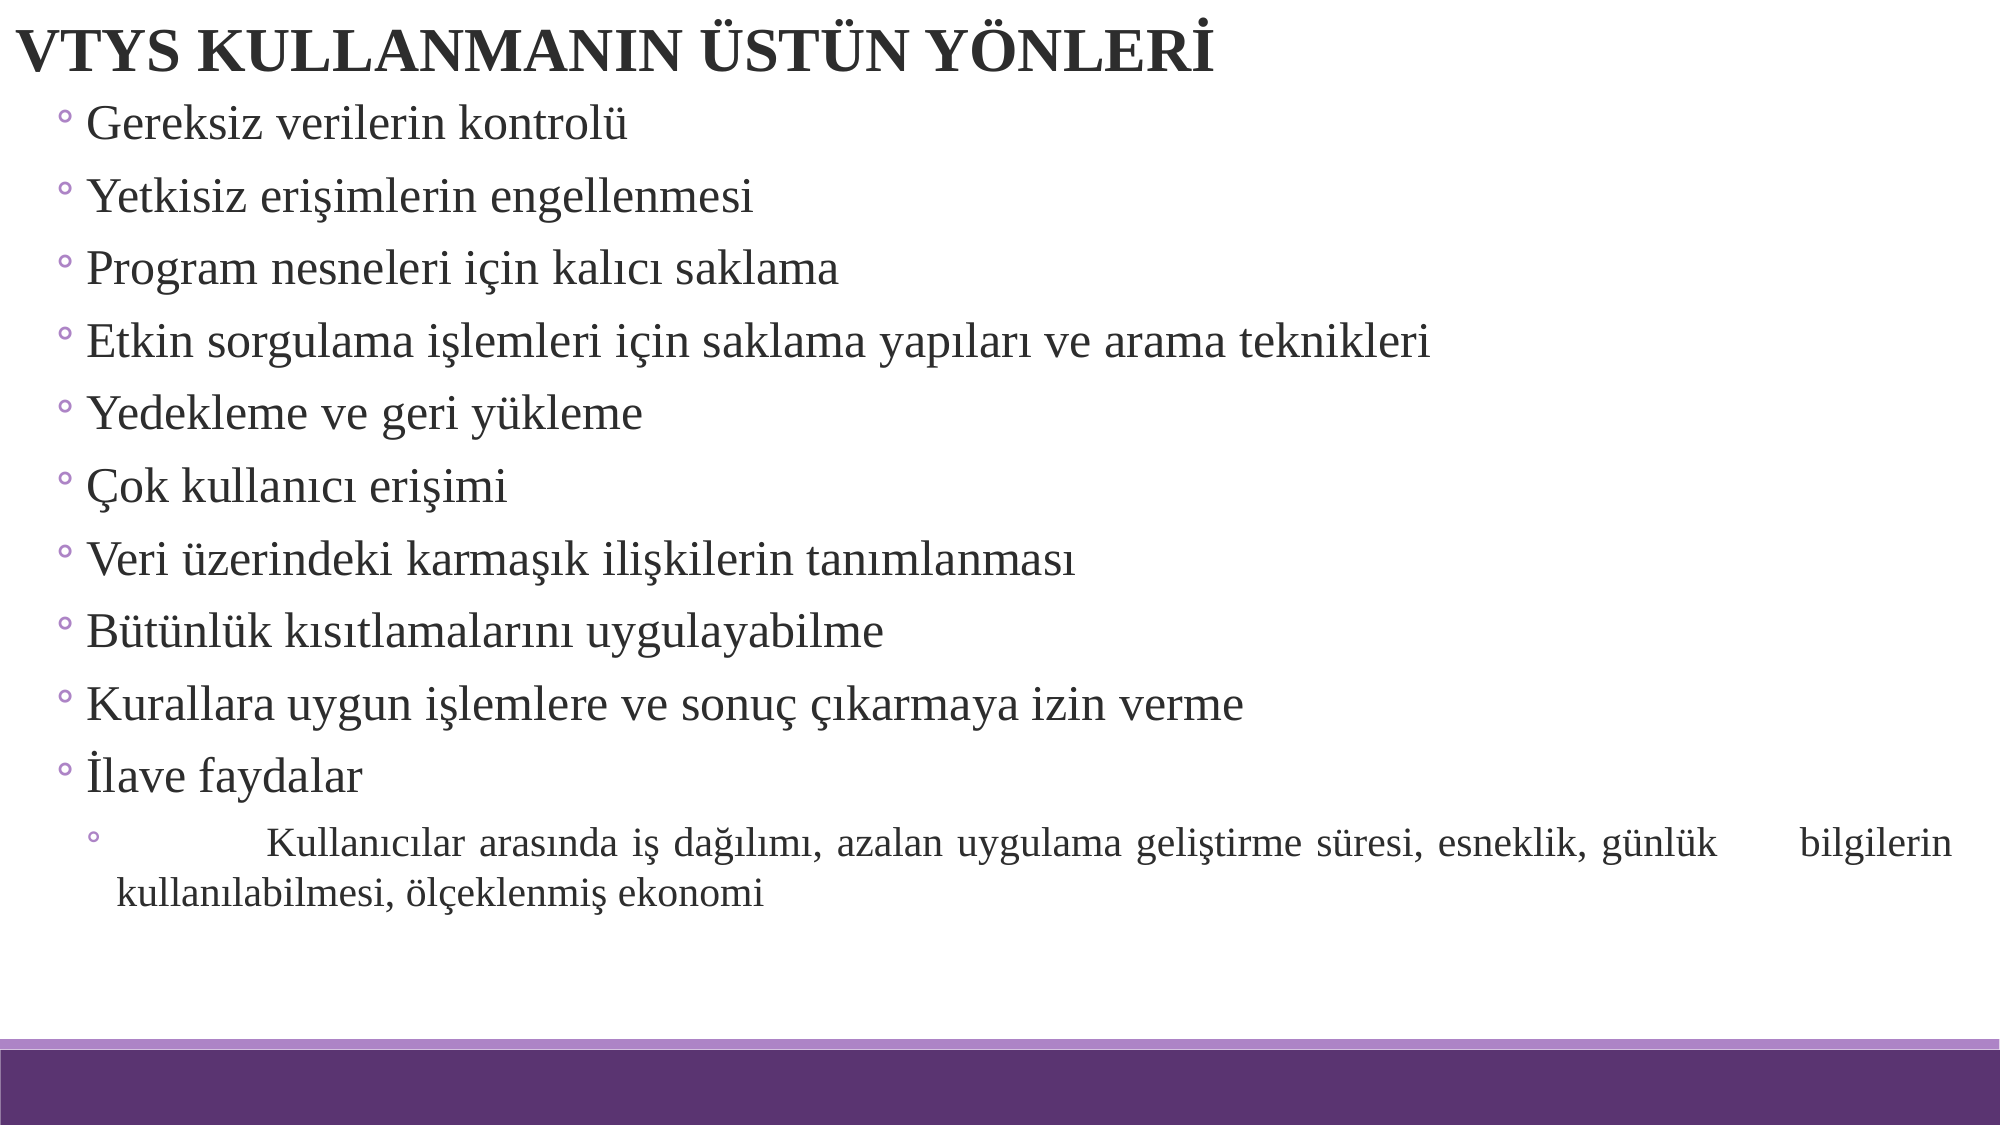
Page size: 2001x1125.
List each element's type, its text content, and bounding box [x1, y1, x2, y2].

text_box Gereksiz verilerin kontrolü Yetkisiz erişimlerin engellenmesi Program nesneleri için kalıcı saklama Etkin sorgulama işlemleri için saklama yapıları ve arama teknikleri Yedekleme ve geri yükleme Çok kullanıcı erişimi Veri üzerindeki karmaşık ilişkilerin tanımlanması Bütünlük kısıtlamalarını uygulayabilme Kurallara uygun işlemlere ve sonuç çıkarmaya izin verme İlave faydalar Kullanıcılar arasında iş dağılımı, azalan uygulama geliştirme süresi, esneklik, günlük bilgilerin kullanılabilmesi, ölçeklenmiş ekonomi [23, 82, 1953, 1040]
subtitle VTYS KULLANMANIN ÜSTÜN YÖNLERİ [0, 0, 2000, 103]
